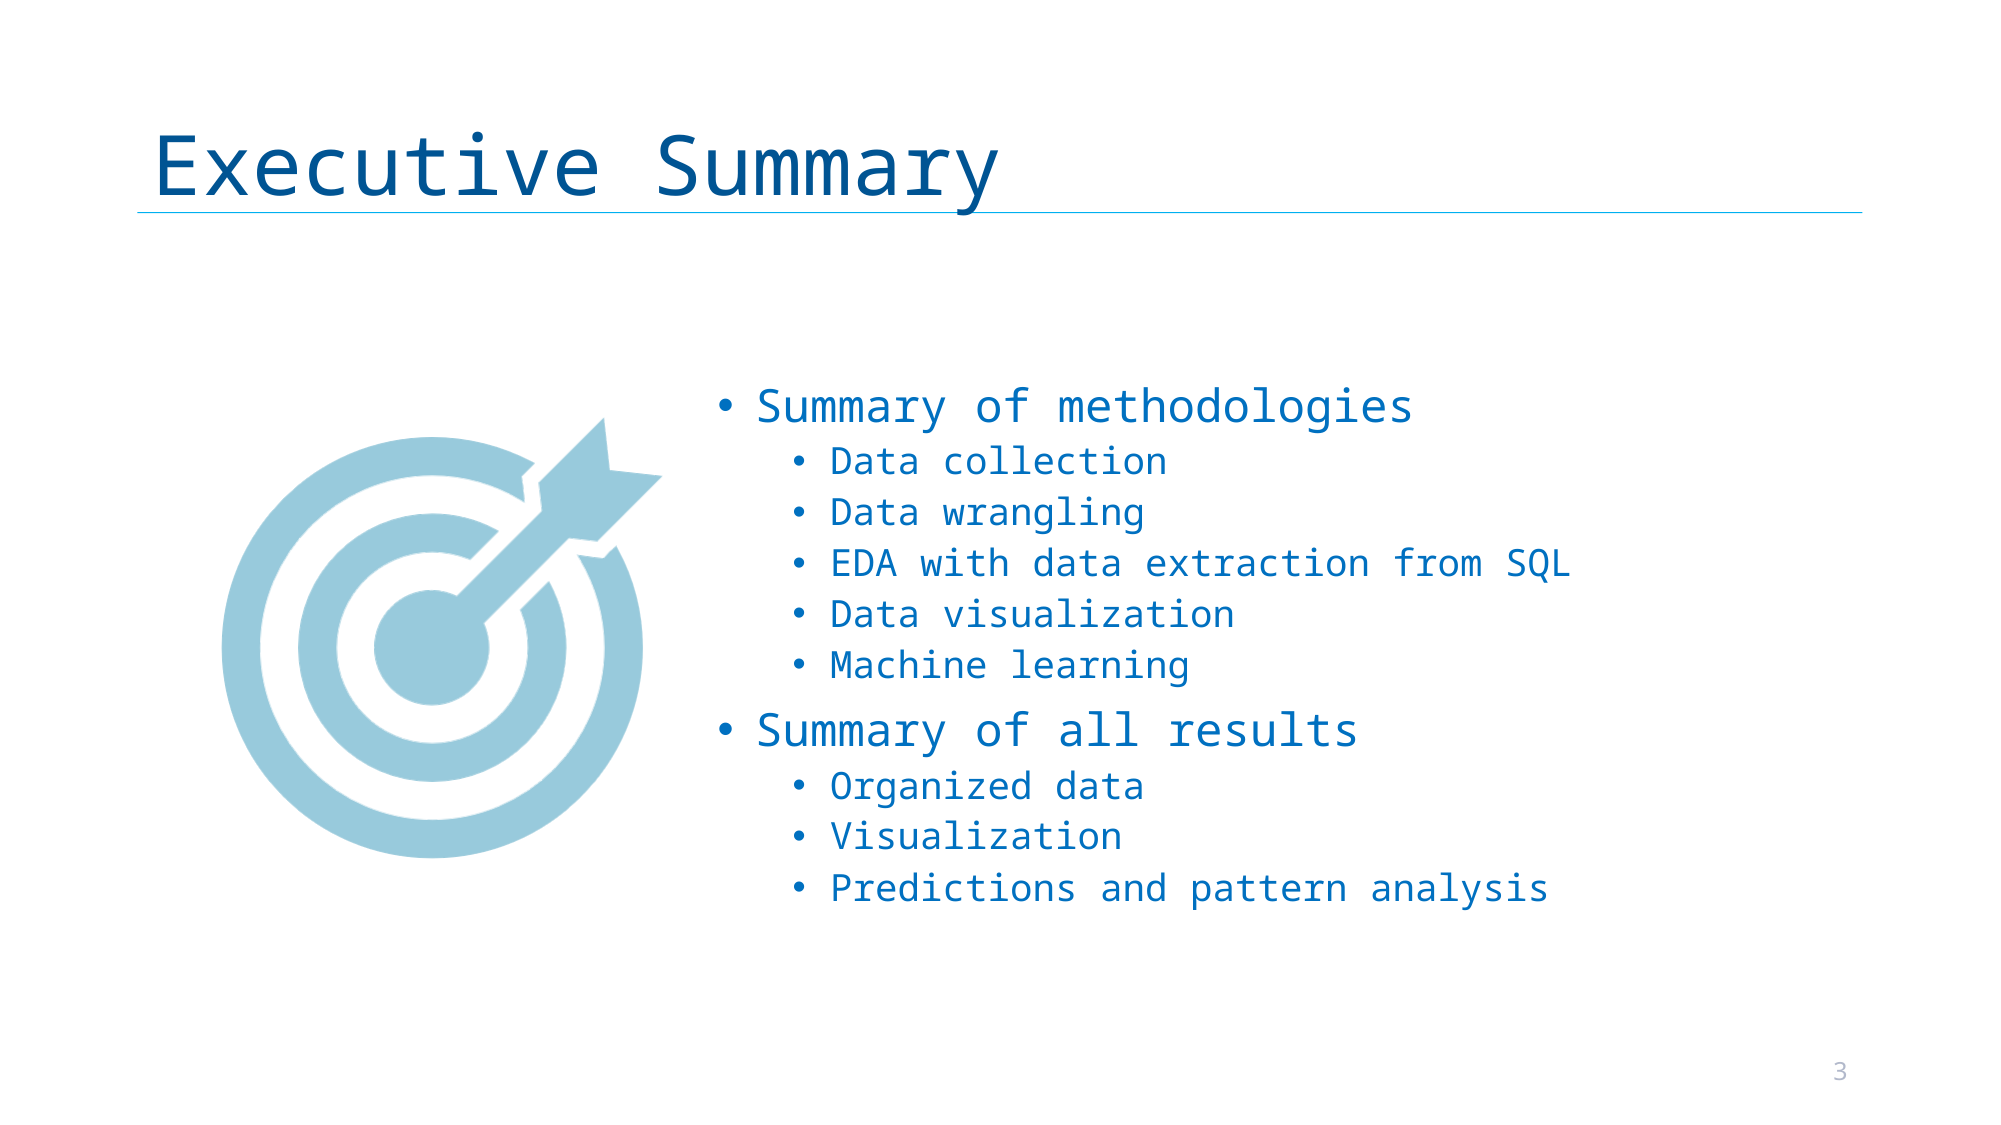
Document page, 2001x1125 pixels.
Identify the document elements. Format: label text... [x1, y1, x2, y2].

slide_number 3 [1412, 1042, 1863, 1103]
picture [178, 377, 703, 902]
title Executive Summary [137, 59, 1863, 278]
text_box Summary of methodologies Data collection Data wrangling EDA with data extraction from SQL Data visualization Machine learning Summary of all results Organized data Visualization Predictions and pattern analysis [702, 299, 1863, 1032]
